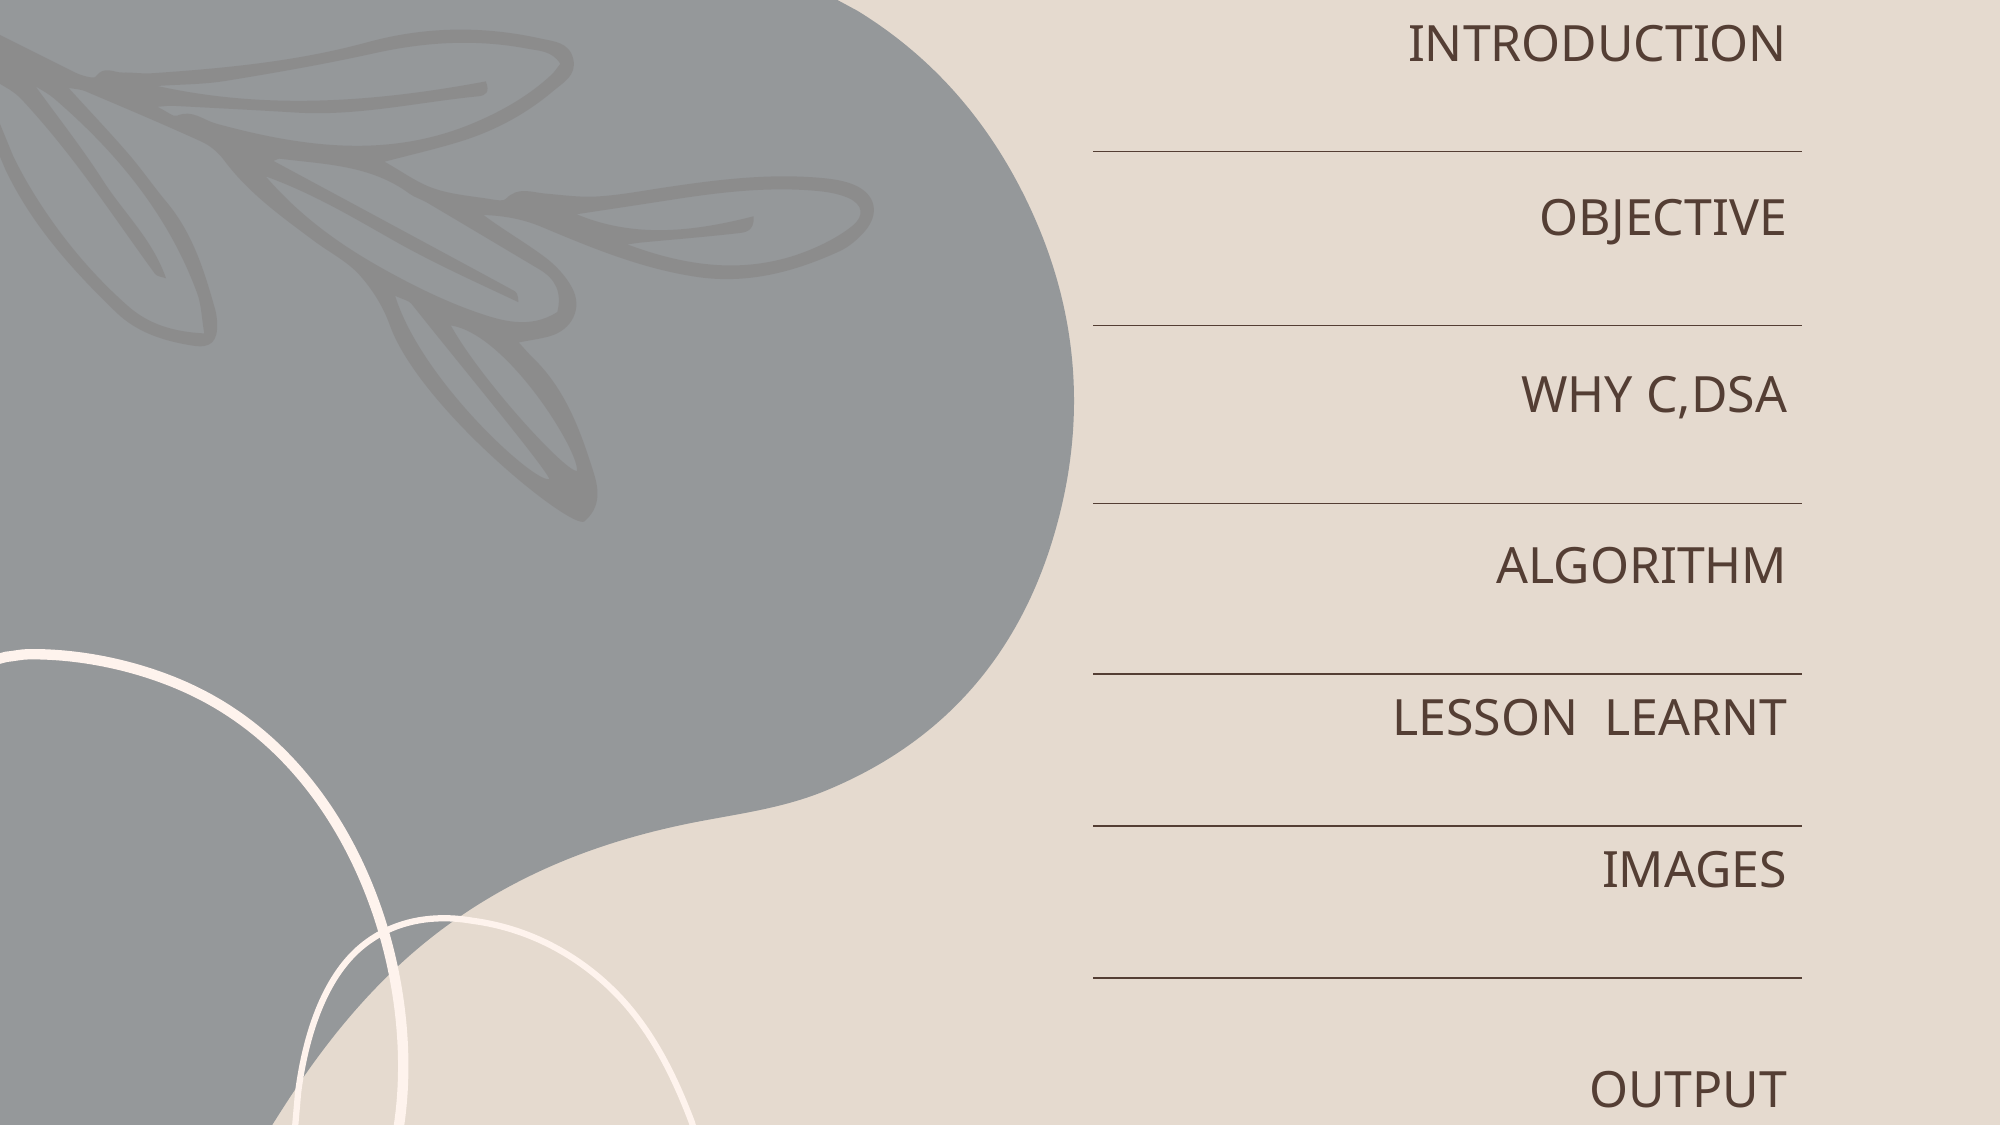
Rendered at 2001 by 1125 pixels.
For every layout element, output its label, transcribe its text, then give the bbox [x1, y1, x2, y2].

table_cell ALGORITHM [1093, 504, 1802, 673]
table_header INTRODUCTION [1093, 0, 1802, 151]
table_cell OUTPUT [1093, 979, 1802, 1125]
table_cell IMAGES [1093, 827, 1802, 977]
table_cell WHY C,DSA [1093, 326, 1802, 503]
table_cell OBJECTIVE [1093, 152, 1802, 325]
table_cell LESSON LEARNT [1093, 675, 1802, 825]
